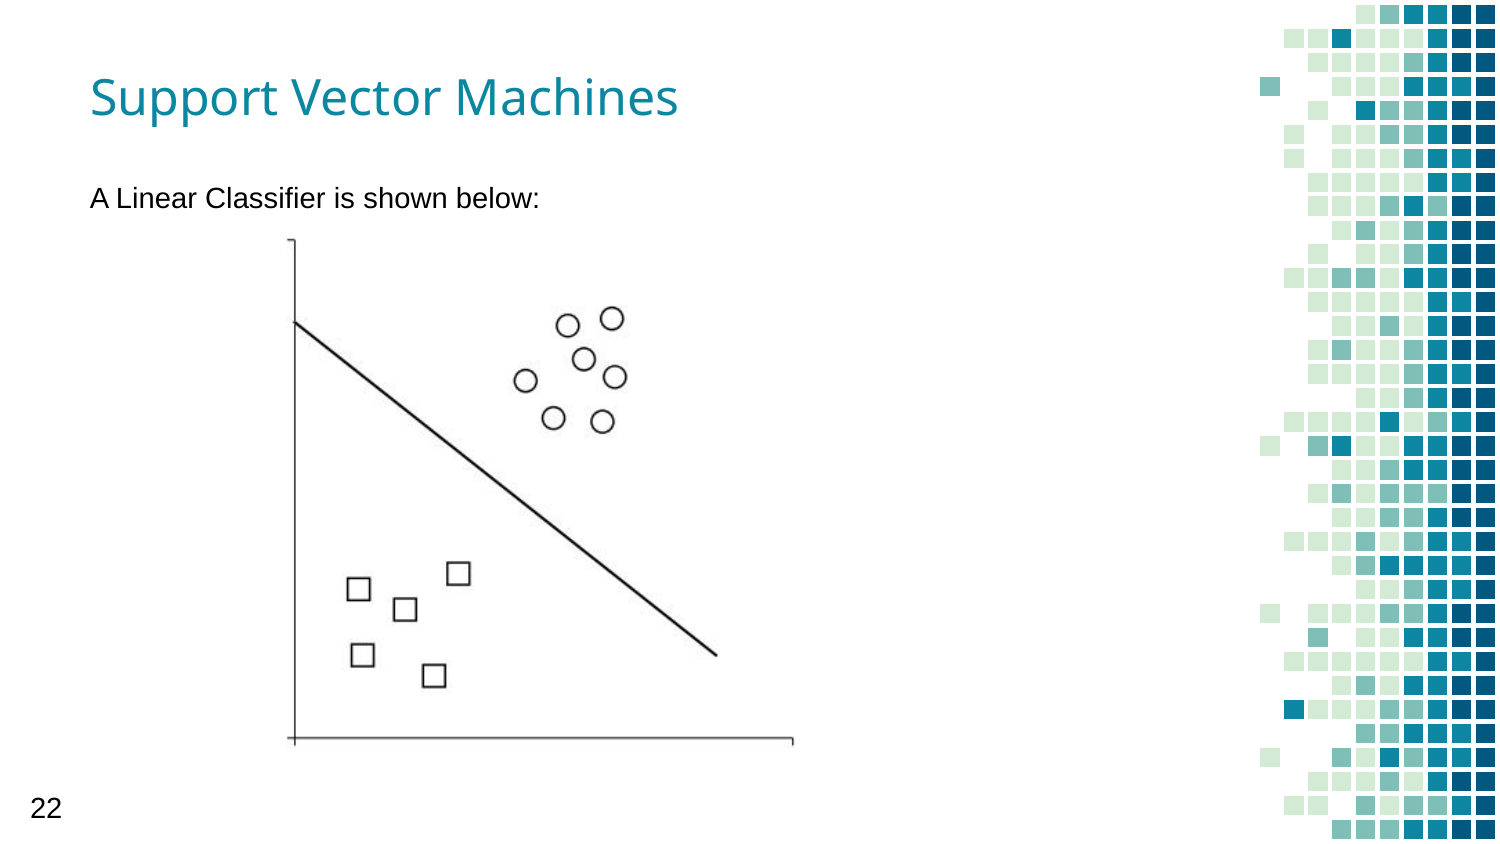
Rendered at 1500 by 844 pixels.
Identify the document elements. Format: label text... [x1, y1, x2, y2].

picture [274, 227, 813, 755]
slide_number 22 [15, 774, 105, 839]
title Support Vector Machines [75, 0, 1185, 141]
text_box A Linear Classifier is shown below: [74, 171, 1188, 222]
